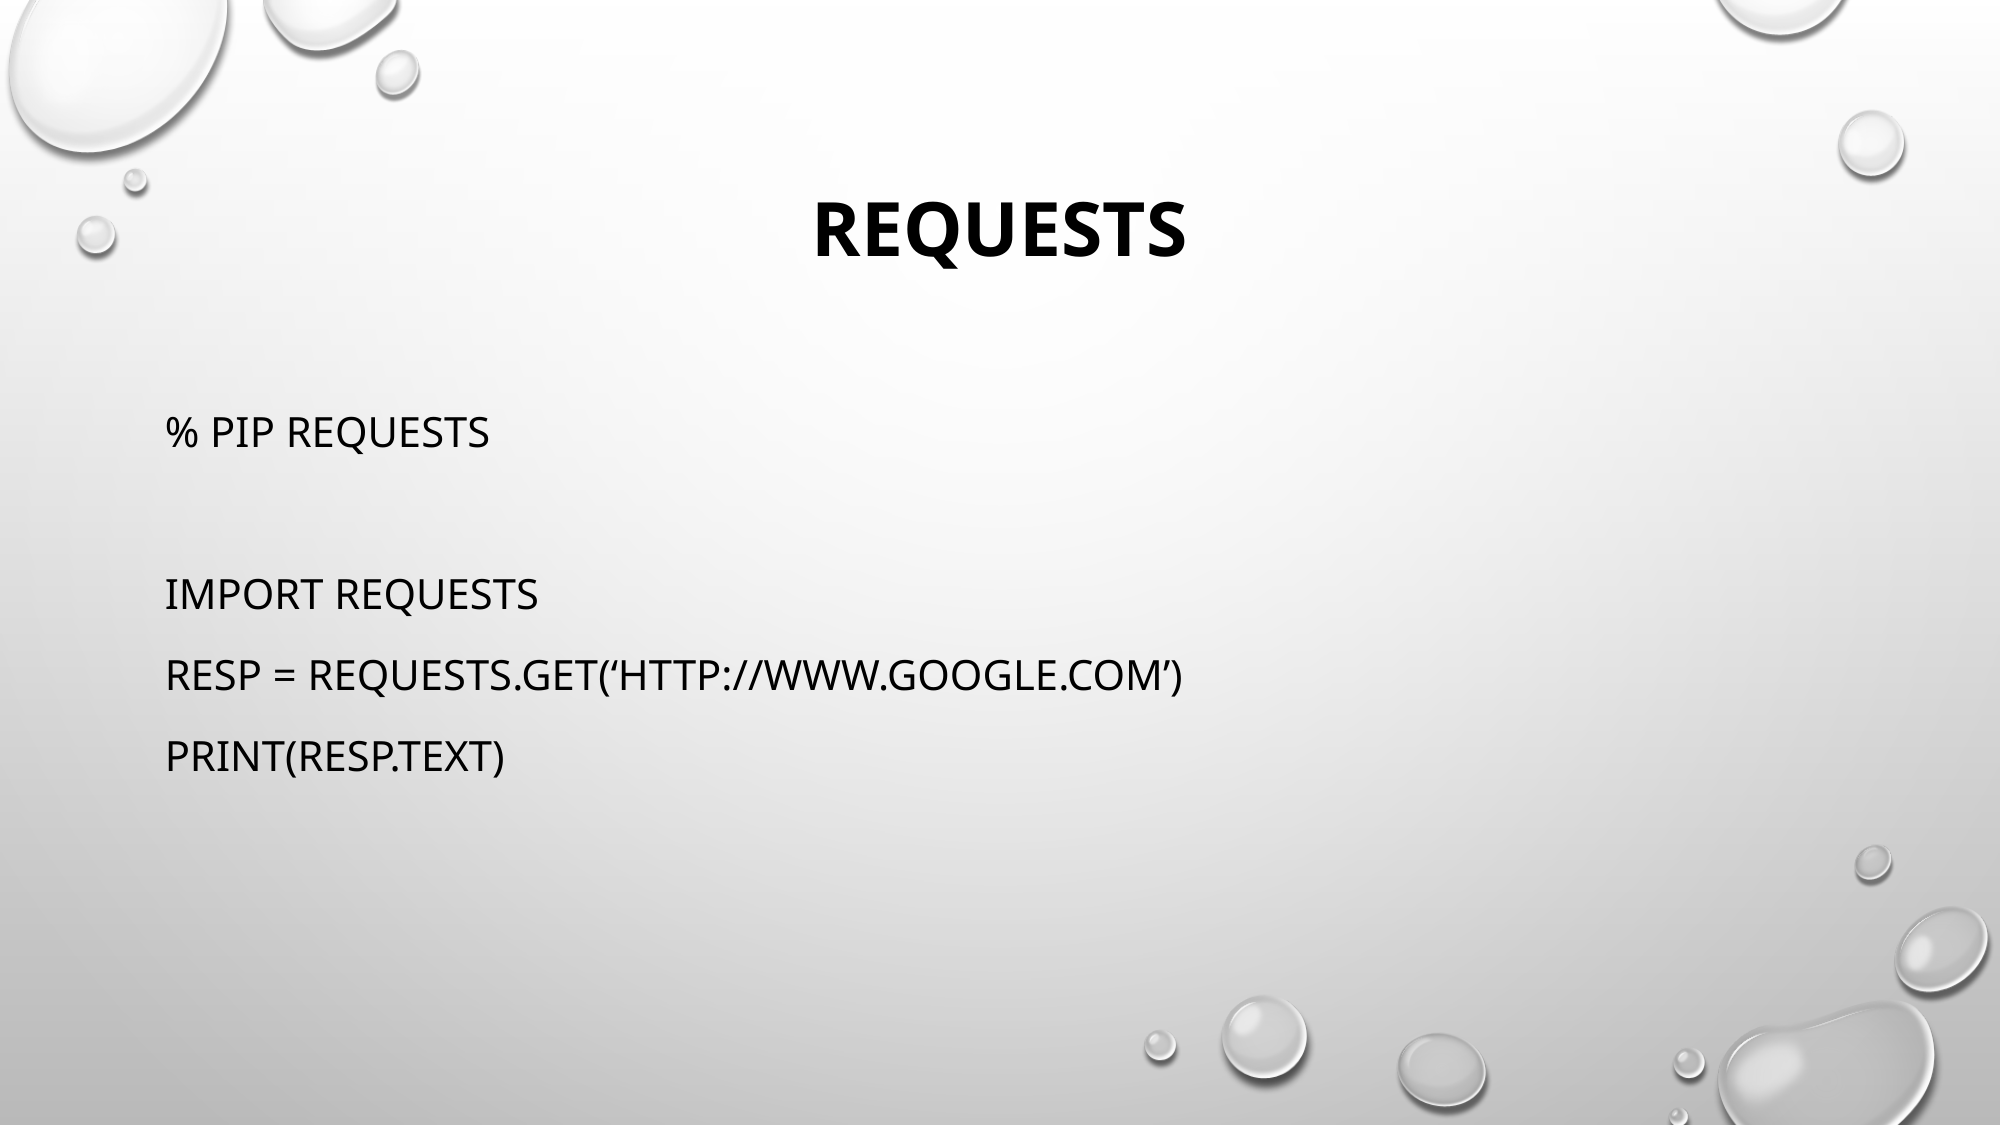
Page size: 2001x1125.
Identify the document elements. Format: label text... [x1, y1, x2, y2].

list % pip requests import requests resp = requests.get(‘http://www.google.com’) print(resp.text) [149, 388, 1850, 950]
picture [0, 0, 2000, 1125]
title requests [149, 101, 1851, 364]
